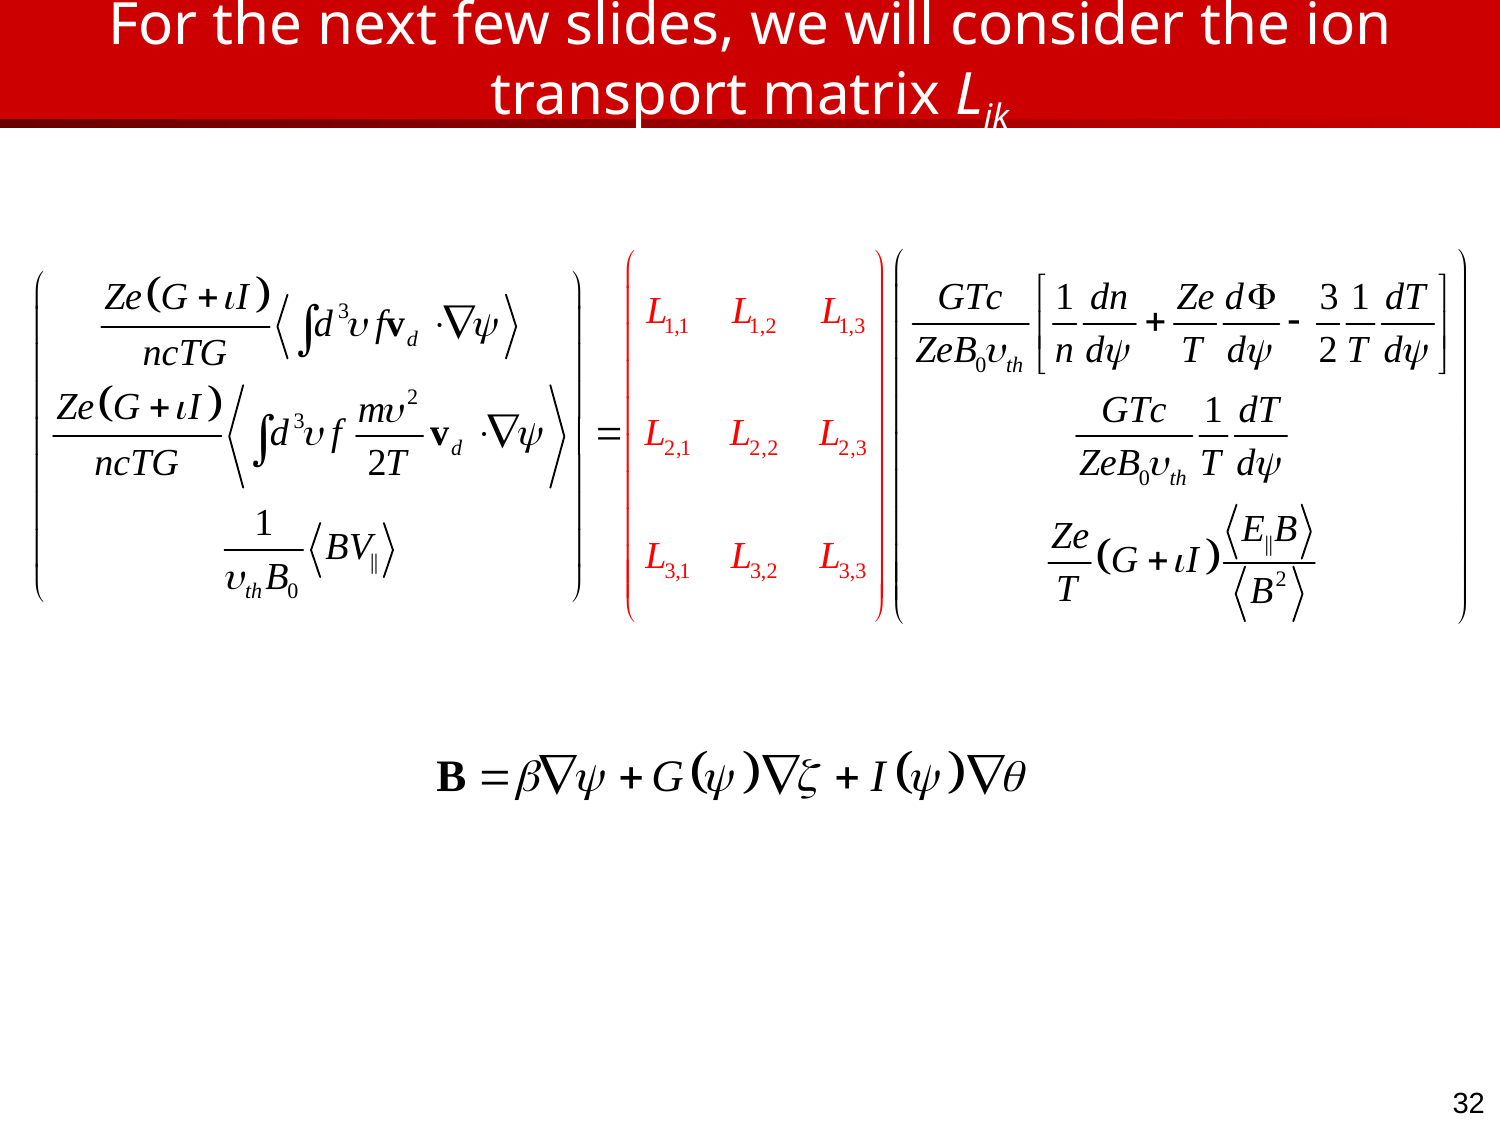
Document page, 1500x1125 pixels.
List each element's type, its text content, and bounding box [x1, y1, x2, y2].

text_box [27, 239, 1479, 634]
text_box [429, 742, 1039, 818]
slide_number 32 [1412, 1076, 1500, 1125]
title For the next few slides, we will consider the ion transport matrix Ljk [24, 0, 1475, 122]
